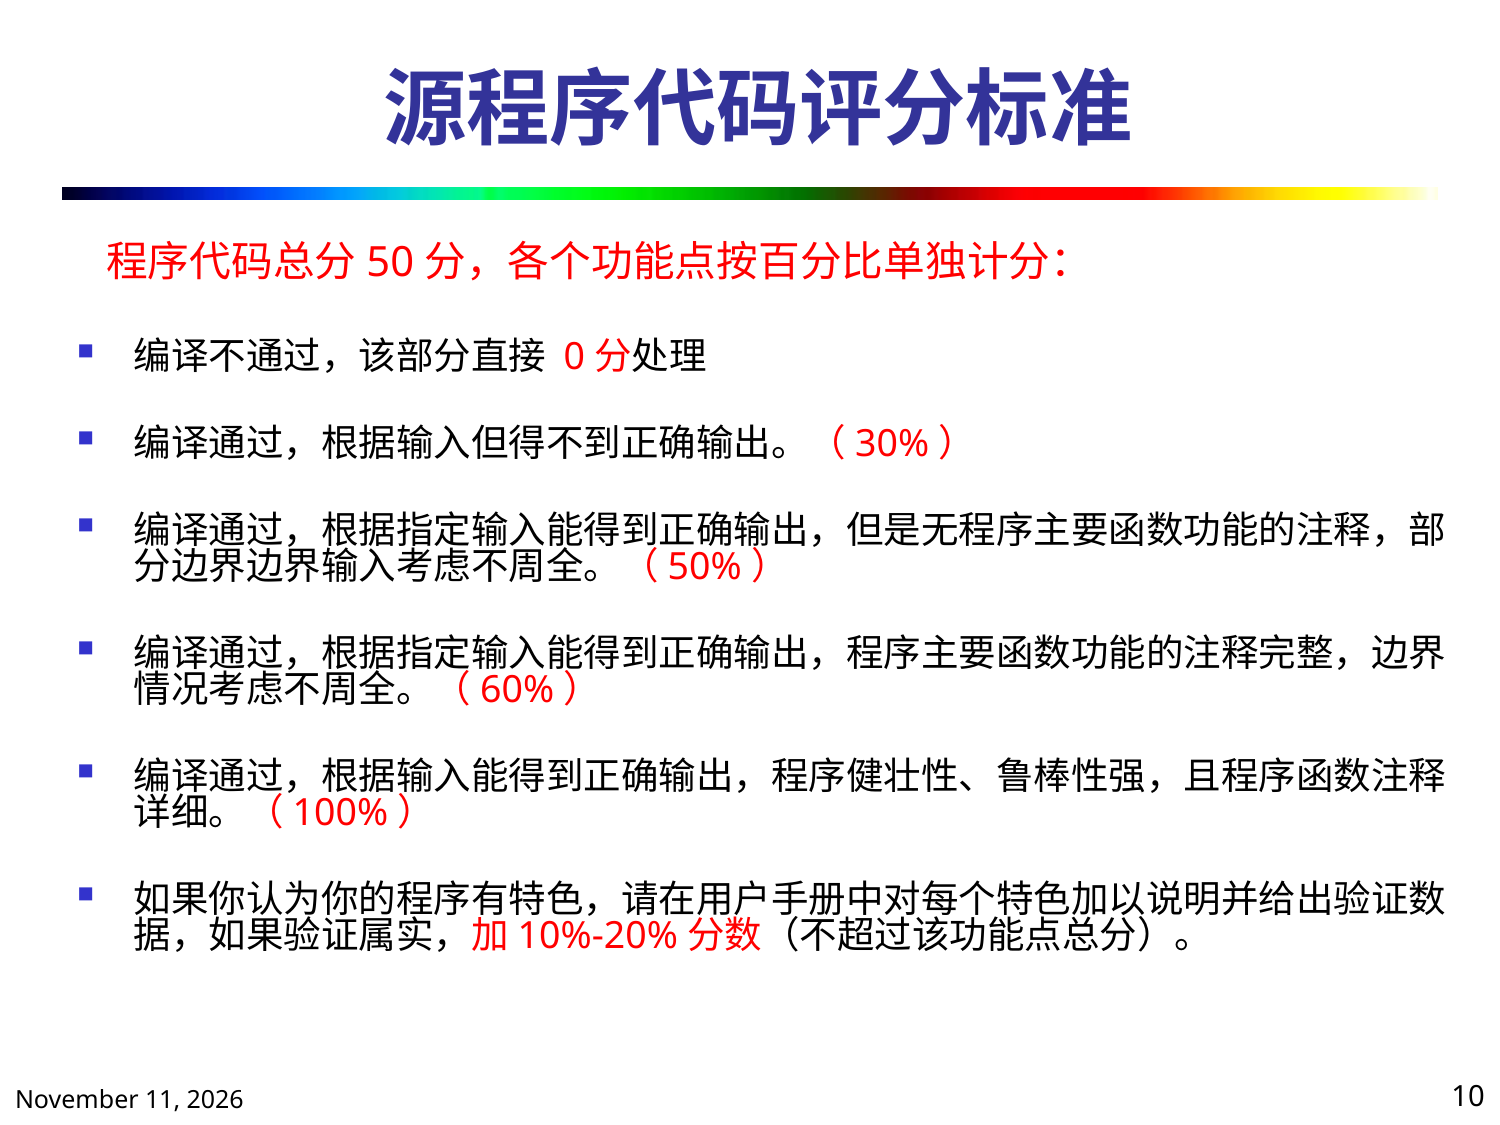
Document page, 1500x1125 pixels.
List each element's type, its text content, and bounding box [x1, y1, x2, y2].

picture [382, 187, 1438, 200]
picture [62, 187, 355, 200]
slide_number 10 [1187, 1049, 1500, 1125]
title 源程序代码评分标准 [124, 37, 1392, 163]
list 程序代码总分50分，各个功能点按百分比单独计分： 编译不通过，该部分直接 0分处理 编译通过，根据输入但得不到正确输出。（30%） 编译通过，根据指定输入能得到正确输出，但是无程序主要函数功能的注释，部分边界边界输入考虑不周全。（50%） 编译通过，根据指定输入能得到正确输出，程序主要函数功能的注释完整，边界情况考虑不周全。（60%） 编译通过，根据输入能得到正确输出，程序健壮性、鲁棒性强，且程序函数注释详细。（100%） 如果你认为你的程序有特色，请在用户手册中对每个特色加以说明并给出验证数据，如果验证属实，加10%-20%分数（不超过该功能点总分）。 [62, 237, 1476, 1101]
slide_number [0, 1049, 313, 1125]
